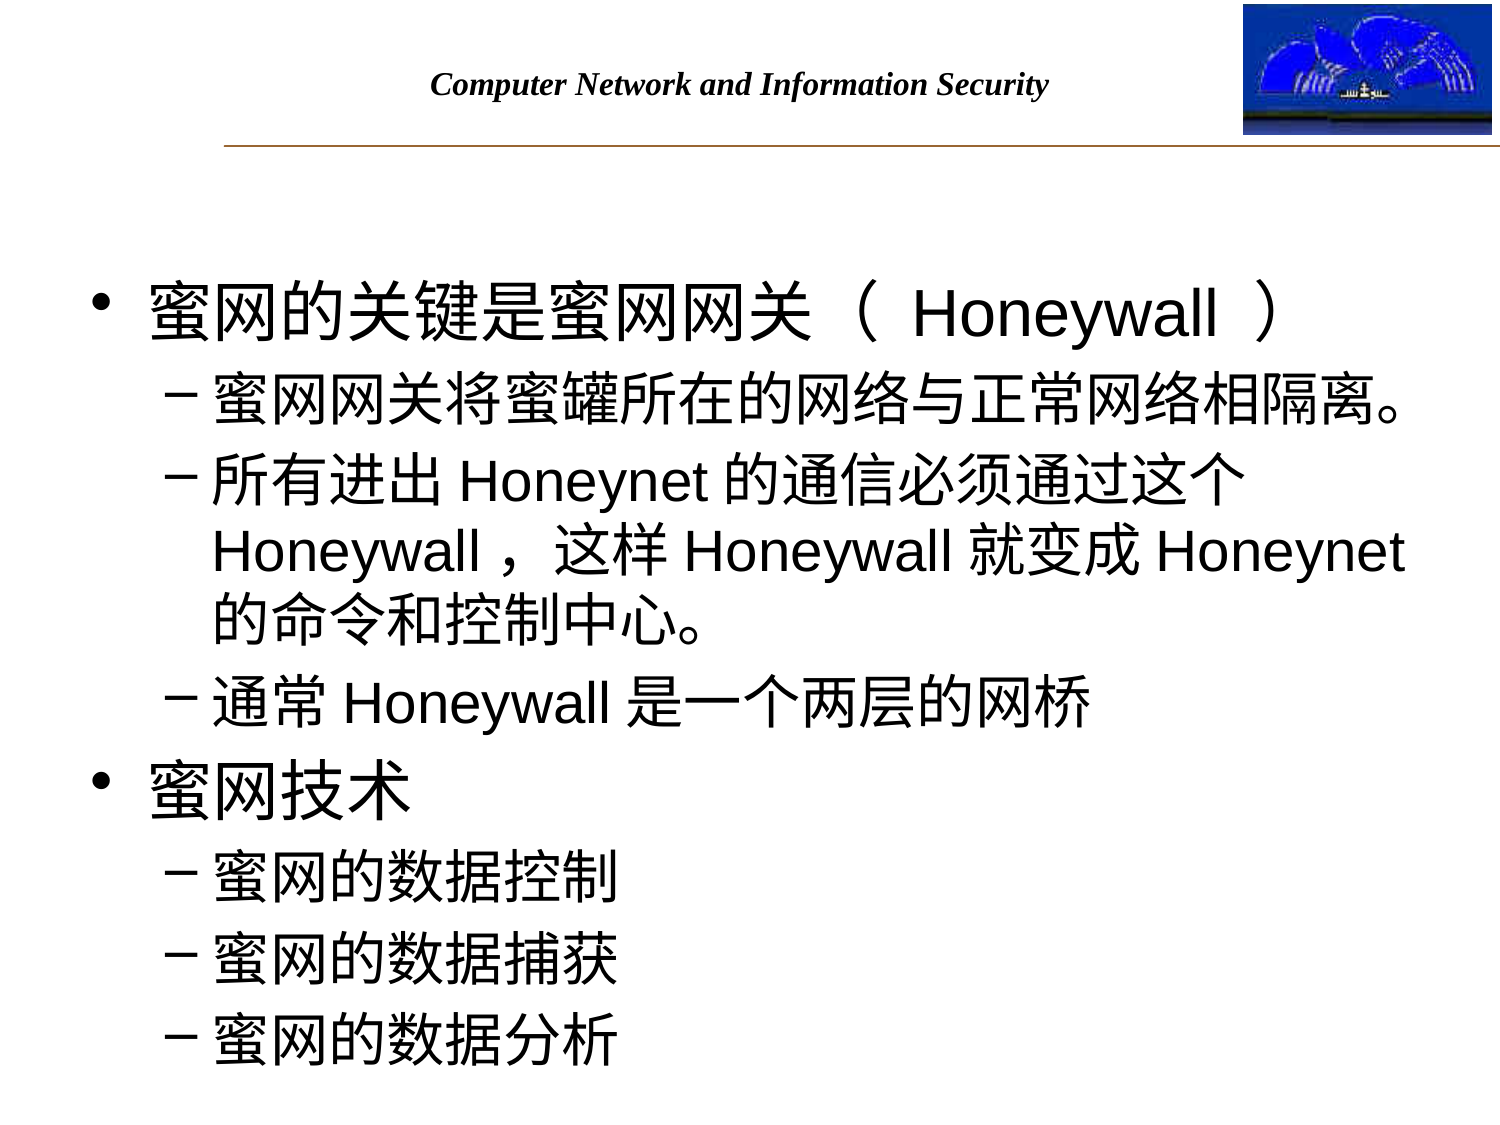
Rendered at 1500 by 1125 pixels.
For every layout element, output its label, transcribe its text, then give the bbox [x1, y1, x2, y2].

list 蜜网的关键是蜜网网关（ Honeywall ） 蜜网网关将蜜罐所在的网络与正常网络相隔离。 所有进出Honeynet的通信必须通过这个Honeywall，这样Honeywall就变成Honeynet的命令和控制中心。 通常Honeywall是一个两层的网桥 蜜网技术 蜜网的数据控制 蜜网的数据捕获 蜜网的数据分析 [74, 262, 1426, 1125]
